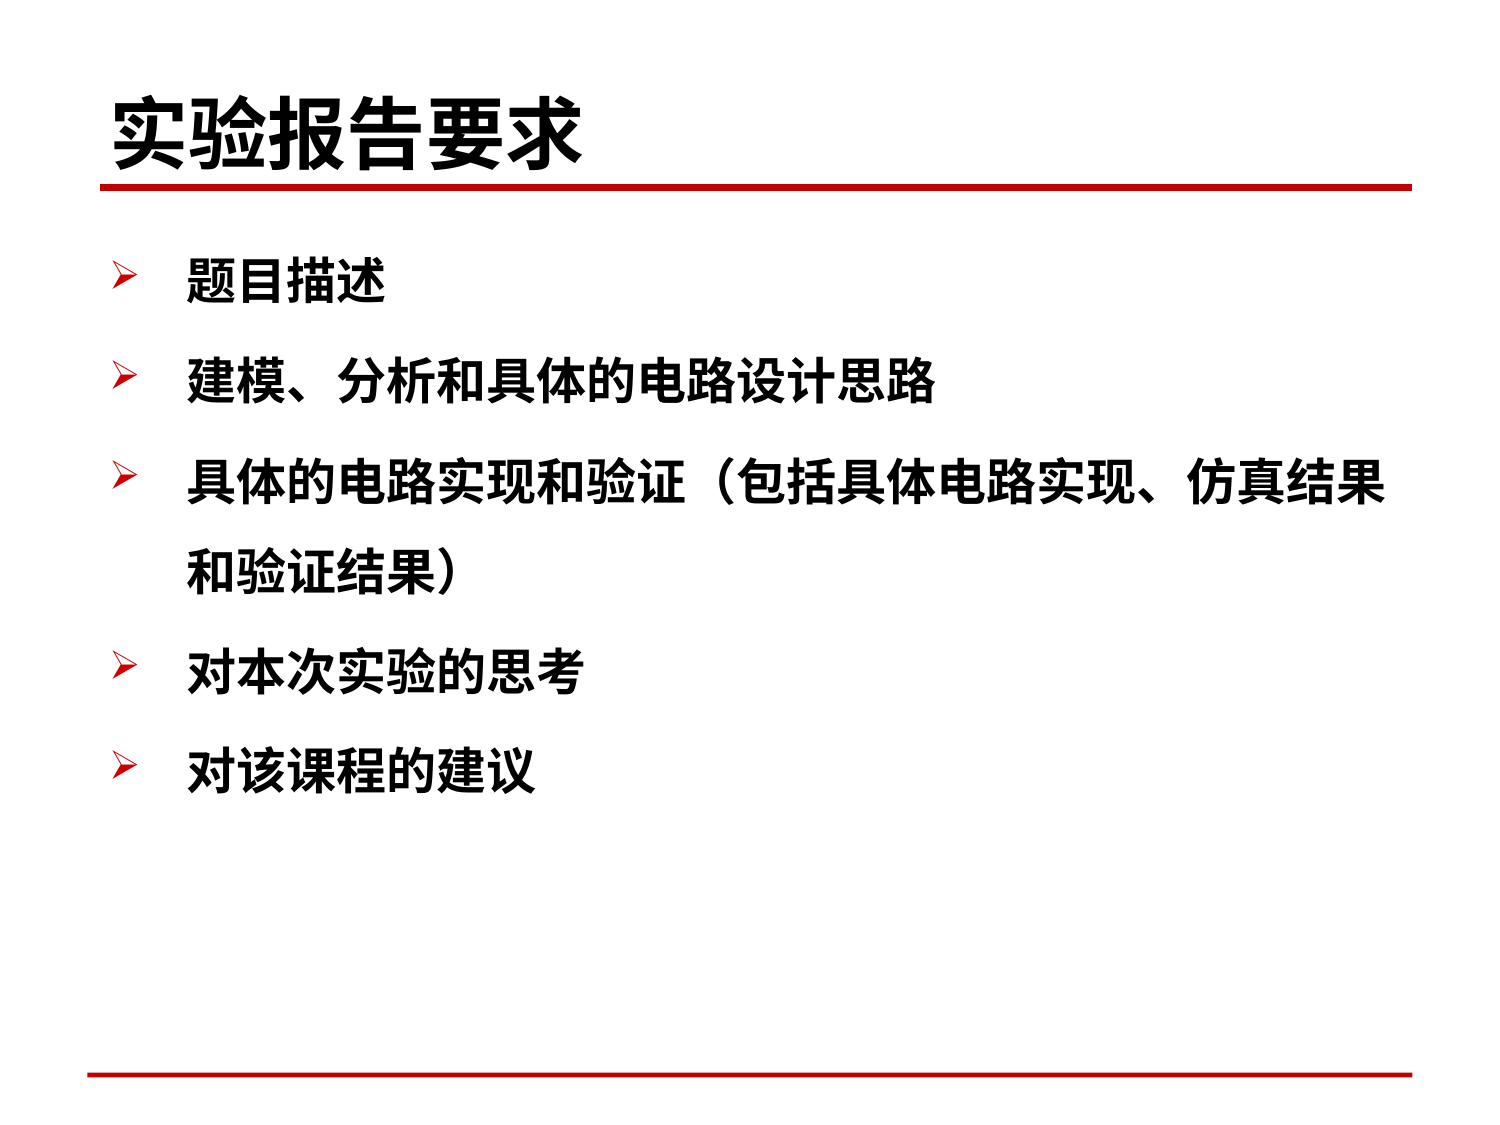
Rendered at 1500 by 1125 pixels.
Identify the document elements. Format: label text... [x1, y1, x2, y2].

title 实验报告要求 [93, 49, 1407, 188]
list 题目描述 建模、分析和具体的电路设计思路 具体的电路实现和验证（包括具体电路实现、仿真结果和验证结果） 对本次实验的思考 对该课程的建议 [93, 212, 1439, 913]
